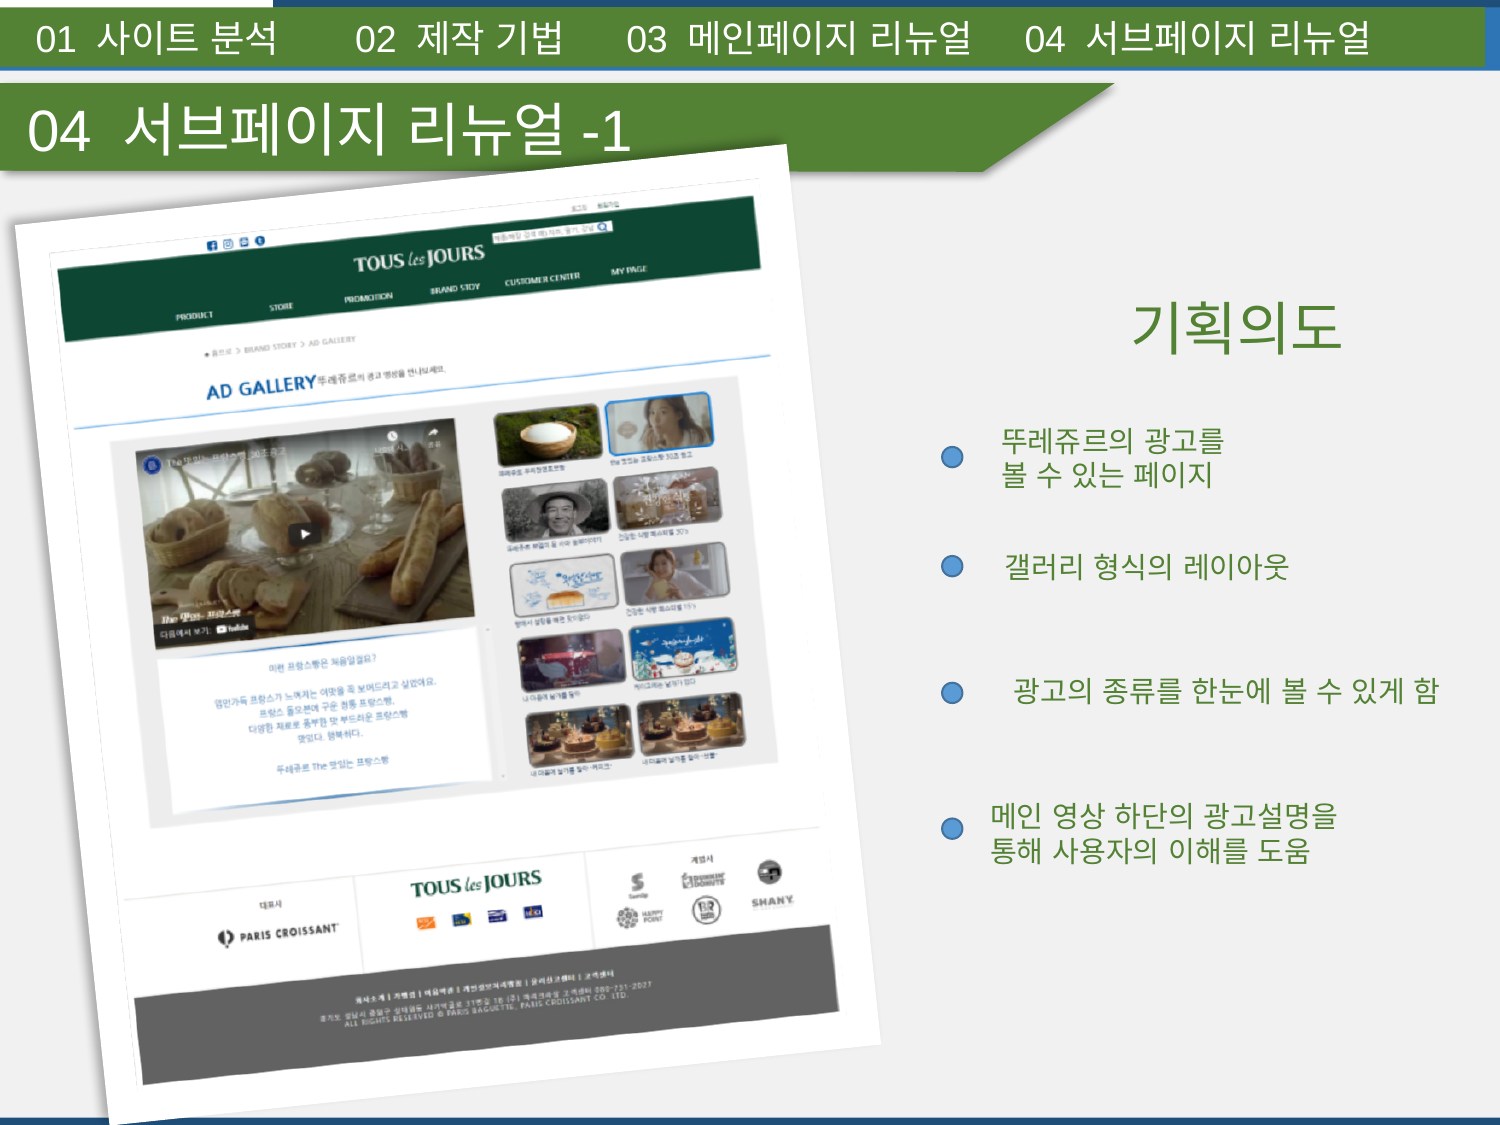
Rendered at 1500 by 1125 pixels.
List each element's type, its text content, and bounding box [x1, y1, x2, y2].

text_box [941, 681, 964, 705]
text_box [0, 72, 1500, 1116]
text_box [0, 1116, 103, 1125]
text_box 뚜레쥬르의 광고를 볼 수 있는 페이지 [986, 415, 1241, 501]
text_box 04 서브페이지 리뉴얼-1 [12, 86, 743, 171]
text_box 01 사이트 분석 02 제작 기법 03 메인페이지 리뉴얼 04 서브페이지 리뉴얼 [0, 7, 1486, 67]
text_box [125, 1116, 1500, 1125]
text_box [274, 0, 1500, 8]
picture [91, 213, 805, 1057]
text_box [941, 554, 964, 578]
text_box 메인 영상 하단의 광고설명을 통해 사용자의 이해를 도움 [975, 791, 1402, 876]
text_box [941, 445, 964, 469]
text_box [0, 0, 274, 8]
text_box 갤러리 형식의 레이아웃 [989, 542, 1306, 593]
text_box 기획의도 [1115, 285, 1360, 370]
text_box [0, 82, 1119, 173]
text_box 광고의 종류를 한눈에 볼 수 있게 함 [998, 666, 1456, 716]
text_box [941, 817, 964, 840]
text_box [0, 8, 1500, 72]
